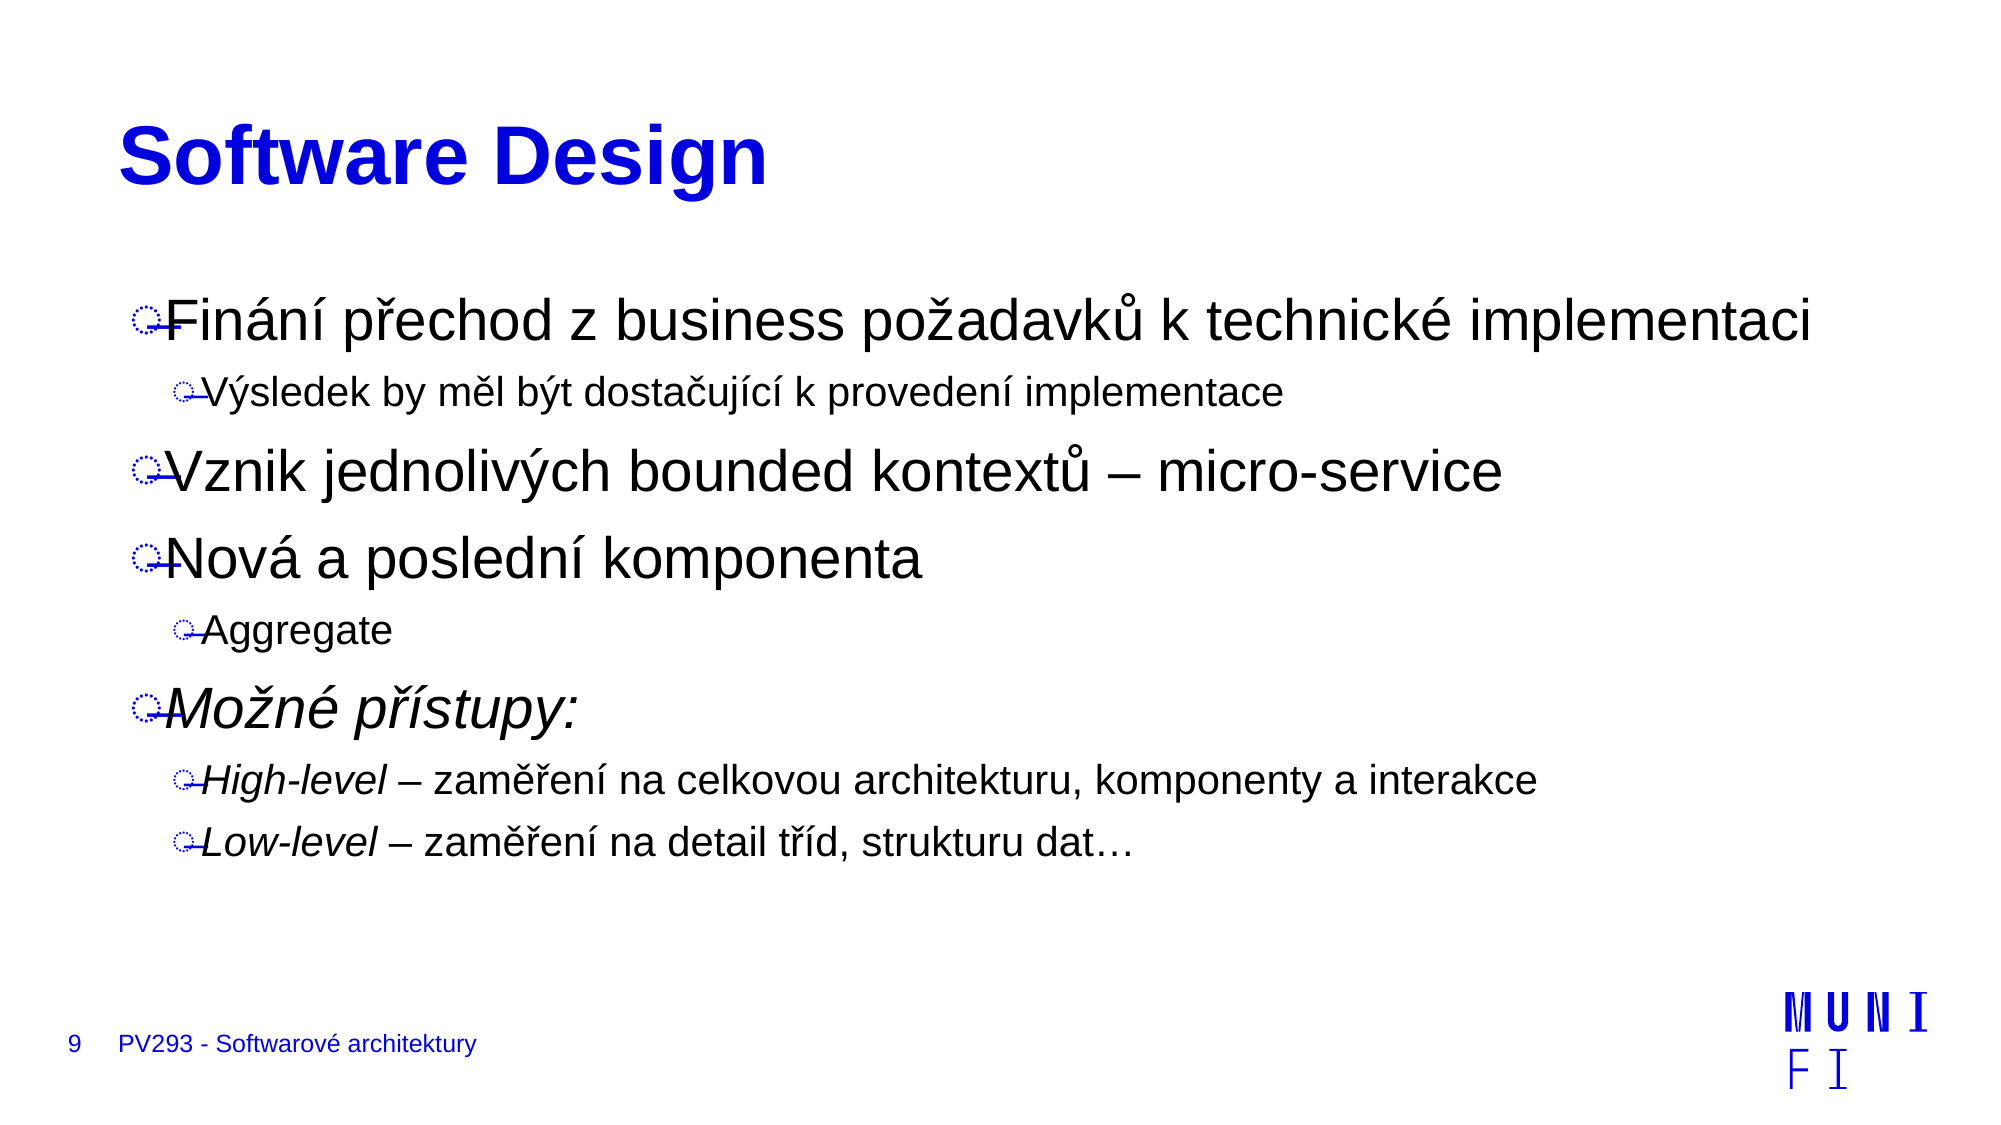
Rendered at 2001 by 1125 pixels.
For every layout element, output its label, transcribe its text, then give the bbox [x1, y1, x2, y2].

footer PV293 - Softwarové architektury [118, 1021, 1418, 1063]
title Software Design [118, 118, 1883, 193]
list Finání přechod z business požadavků k technické implementaci Výsledek by měl být dostačující k provedení implementace Vznik jednolivých bounded kontextů – micro-service Nová a poslední komponenta Aggregate Možné přístupy: High-level – zaměření na celkovou architekturu, komponenty a interakce Low-level – zaměření na detail tříd, strukturu dat… [118, 277, 1883, 957]
slide_number 9 [67, 1021, 110, 1063]
